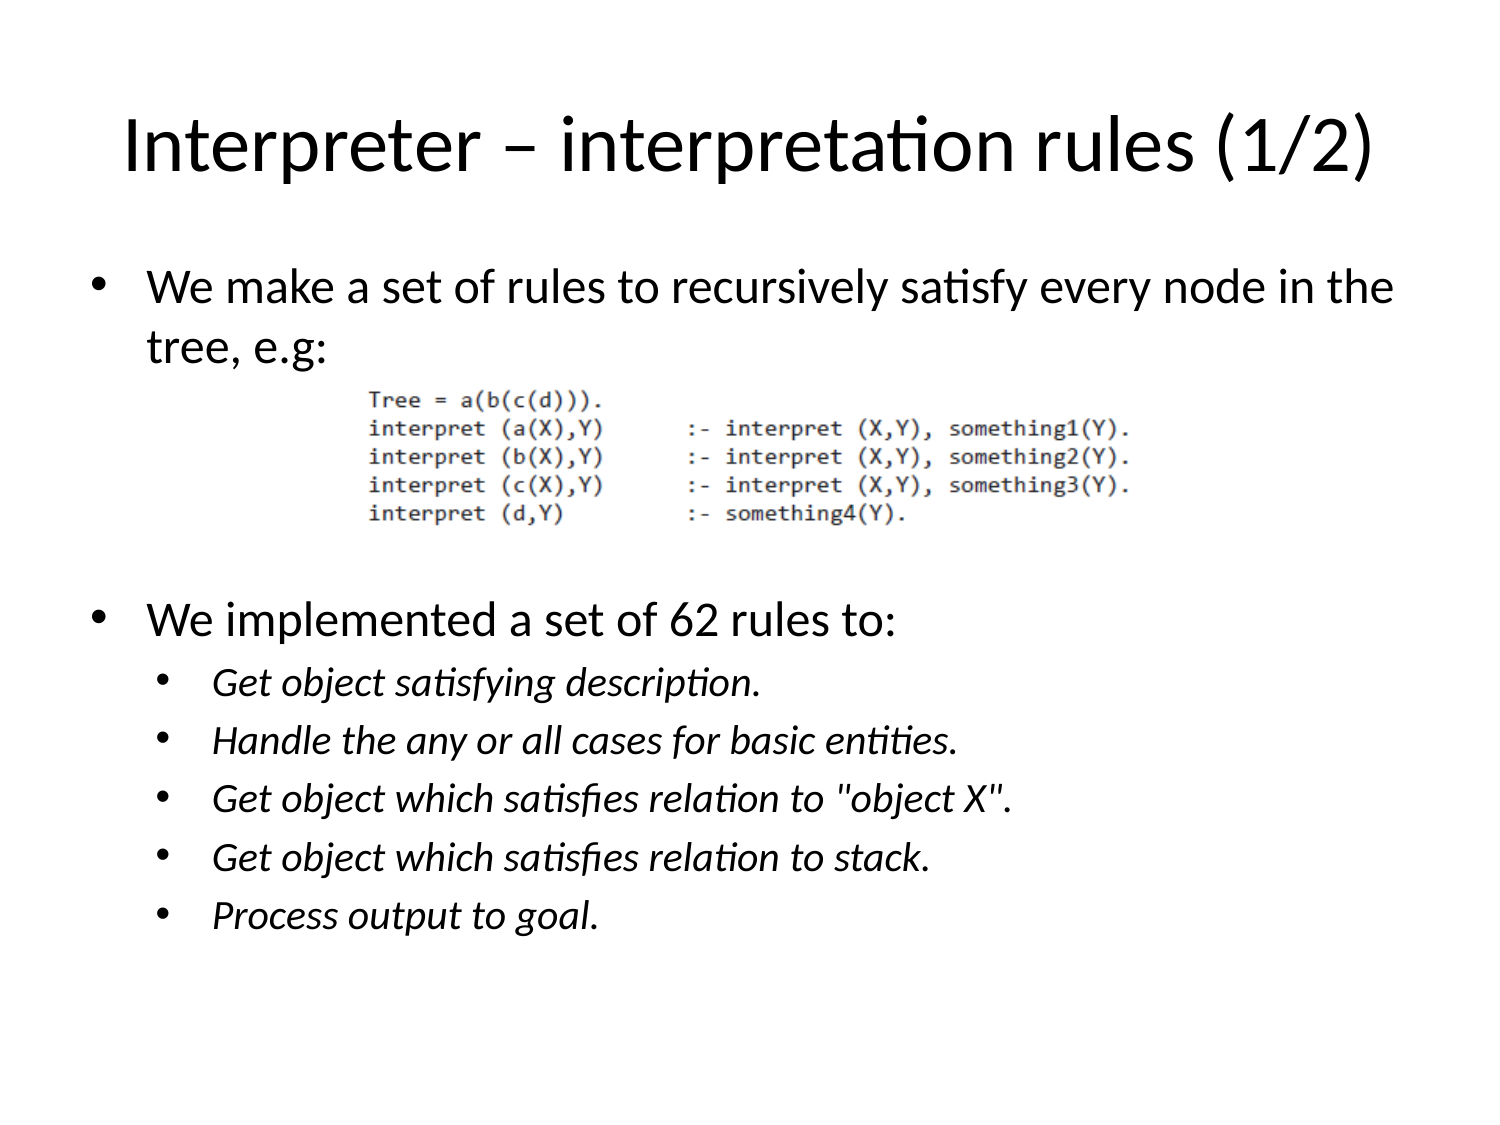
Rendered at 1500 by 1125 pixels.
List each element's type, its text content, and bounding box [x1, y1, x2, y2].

picture [359, 384, 1141, 538]
title Interpreter – interpretation rules (1/2) [75, 45, 1425, 233]
text_box We implemented a set of 62 rules to: Get object satisfying description. Handle the any or all cases for basic entities. Get object which satisfies relation to "object X". Get object which satisfies relation to stack. Process output to goal. [74, 578, 1425, 946]
list We make a set of rules to recursively satisfy every node in the tree, e.g: [75, 245, 1425, 382]
